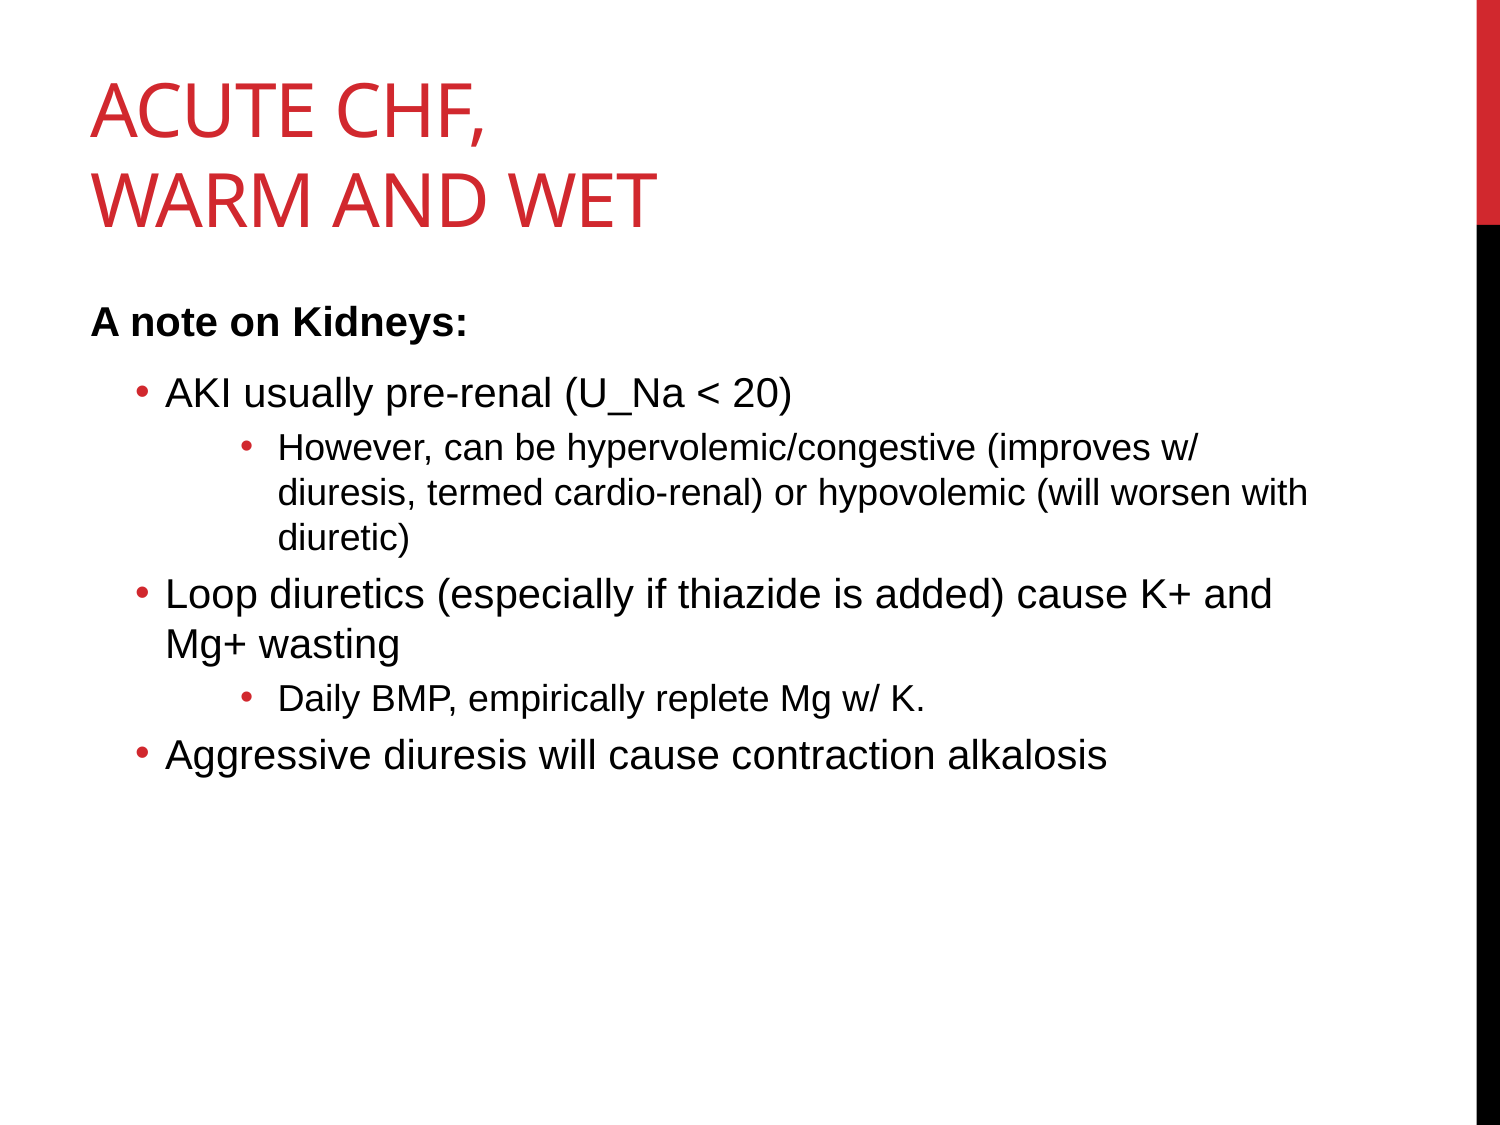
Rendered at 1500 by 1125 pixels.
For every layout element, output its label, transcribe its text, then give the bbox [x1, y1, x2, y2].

list A note on Kidneys: AKI usually pre-renal (U_Na < 20) However, can be hypervolemic/congestive (improves w/ diuresis, termed cardio-renal) or hypovolemic (will worsen with diuretic) Loop diuretics (especially if thiazide is added) cause K+ and Mg+ wasting Daily BMP, empirically replete Mg w/ K. Aggressive diuresis will cause contraction alkalosis [75, 287, 1325, 1005]
title Acute CHF, Warm and Wet [75, 25, 1025, 250]
